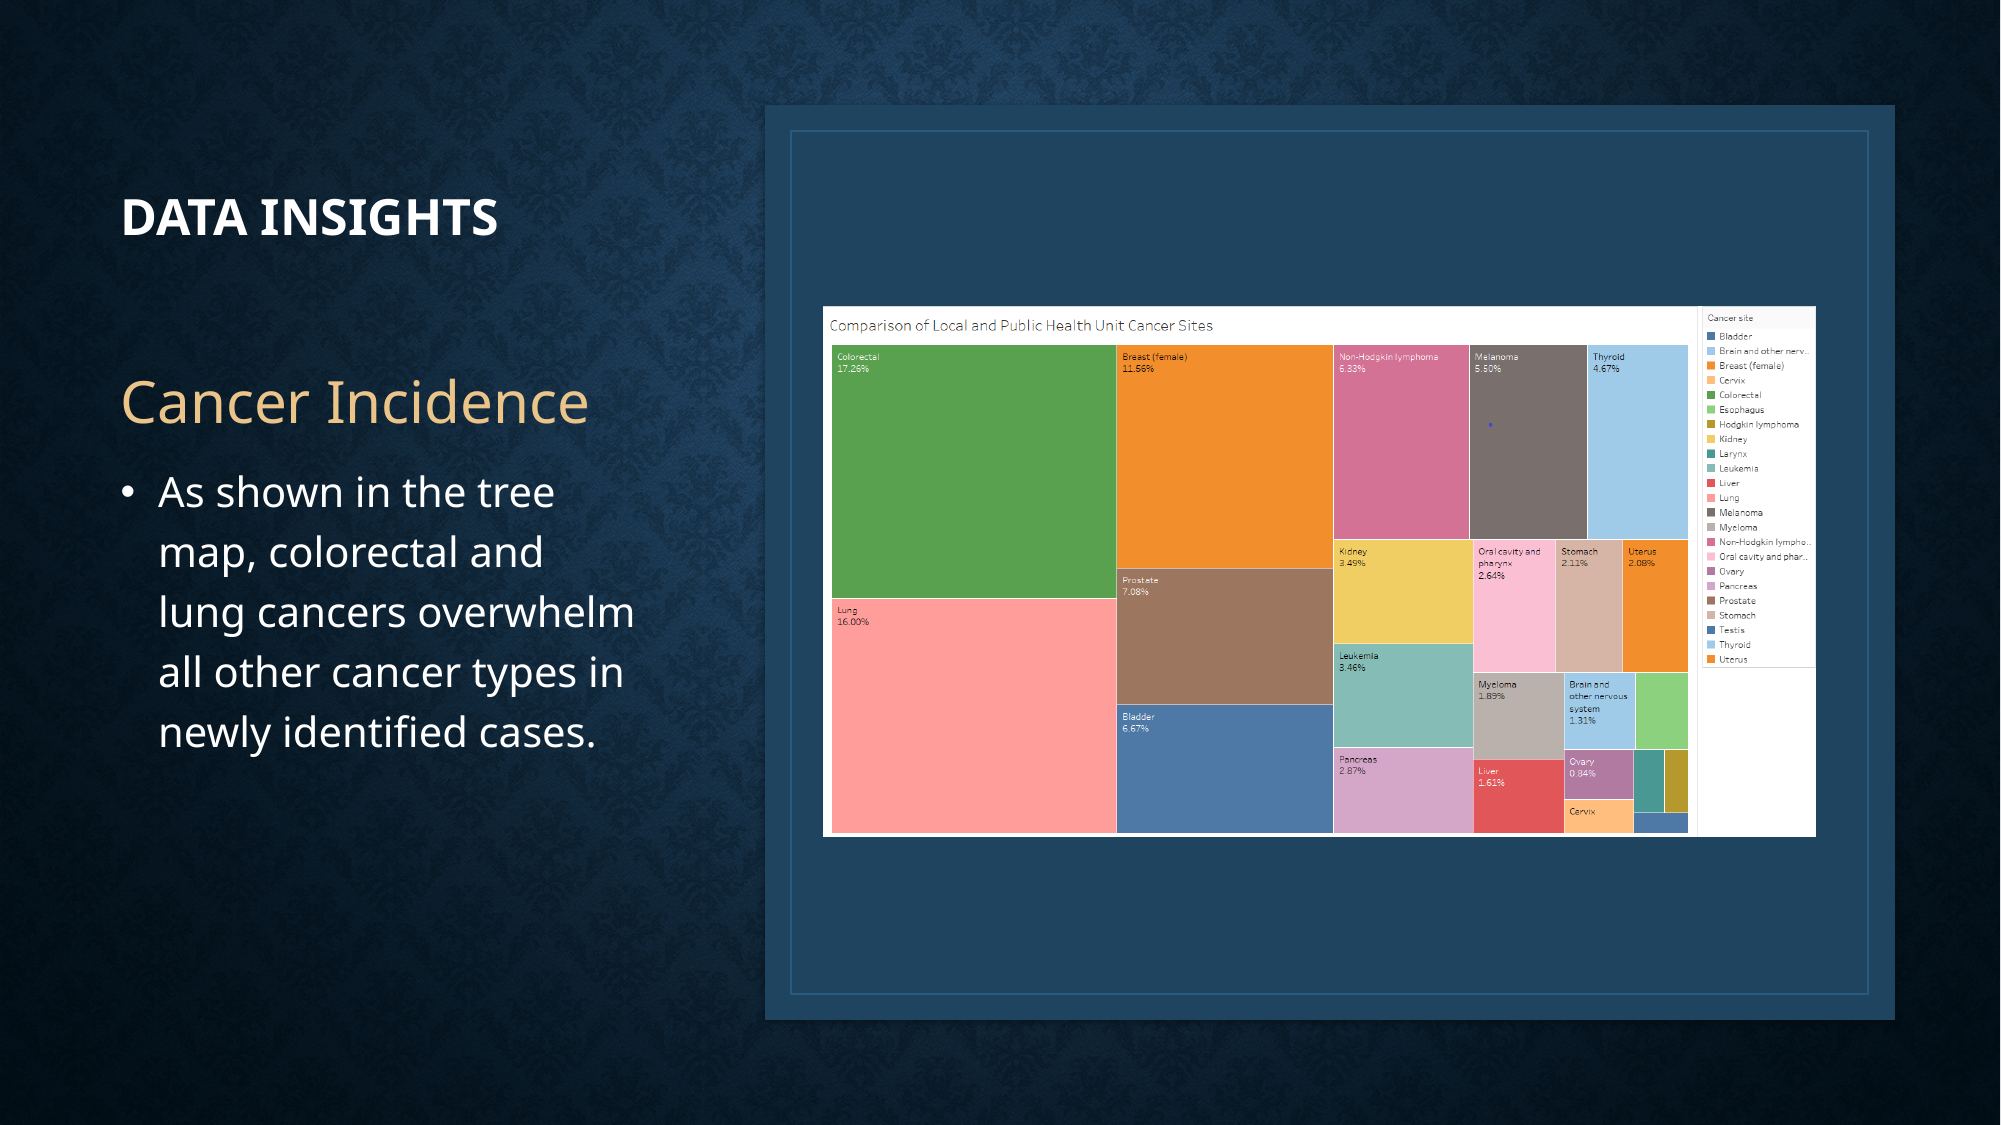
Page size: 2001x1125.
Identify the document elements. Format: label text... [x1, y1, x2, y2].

text_box [790, 130, 1870, 995]
text_box [779, 119, 1881, 1006]
title Data Insights [105, 105, 657, 314]
list Cancer Incidence As shown in the tree map, colorectal and lung cancers overwhelm all other cancer types in newly identified cases. [105, 343, 657, 1005]
picture [822, 305, 1816, 838]
